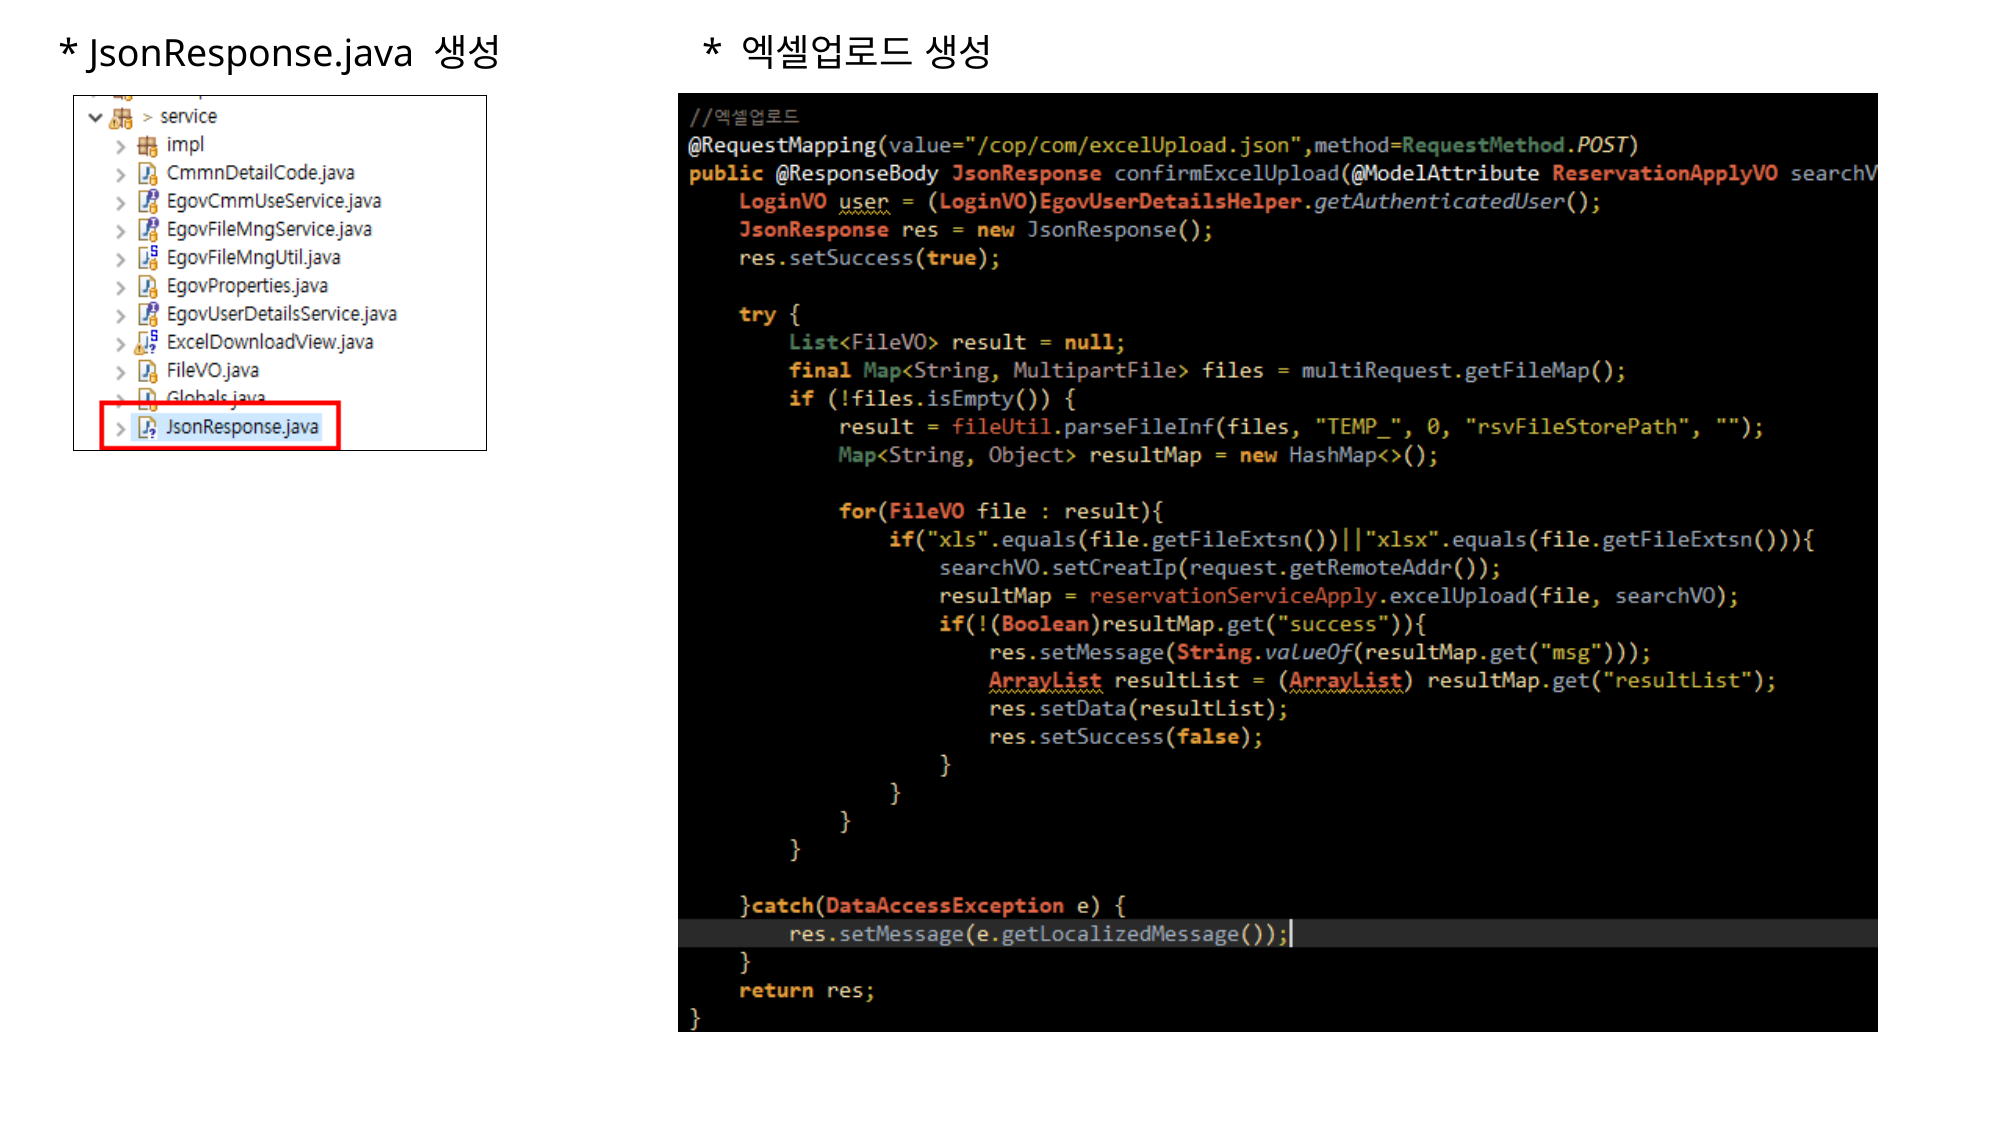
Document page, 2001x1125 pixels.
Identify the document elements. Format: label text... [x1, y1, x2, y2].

text_box * 엑셀업로드 생성 [687, 21, 1009, 82]
picture [678, 93, 1878, 1032]
picture [73, 95, 487, 451]
text_box * JsonResponse.java 생성 [43, 21, 517, 82]
